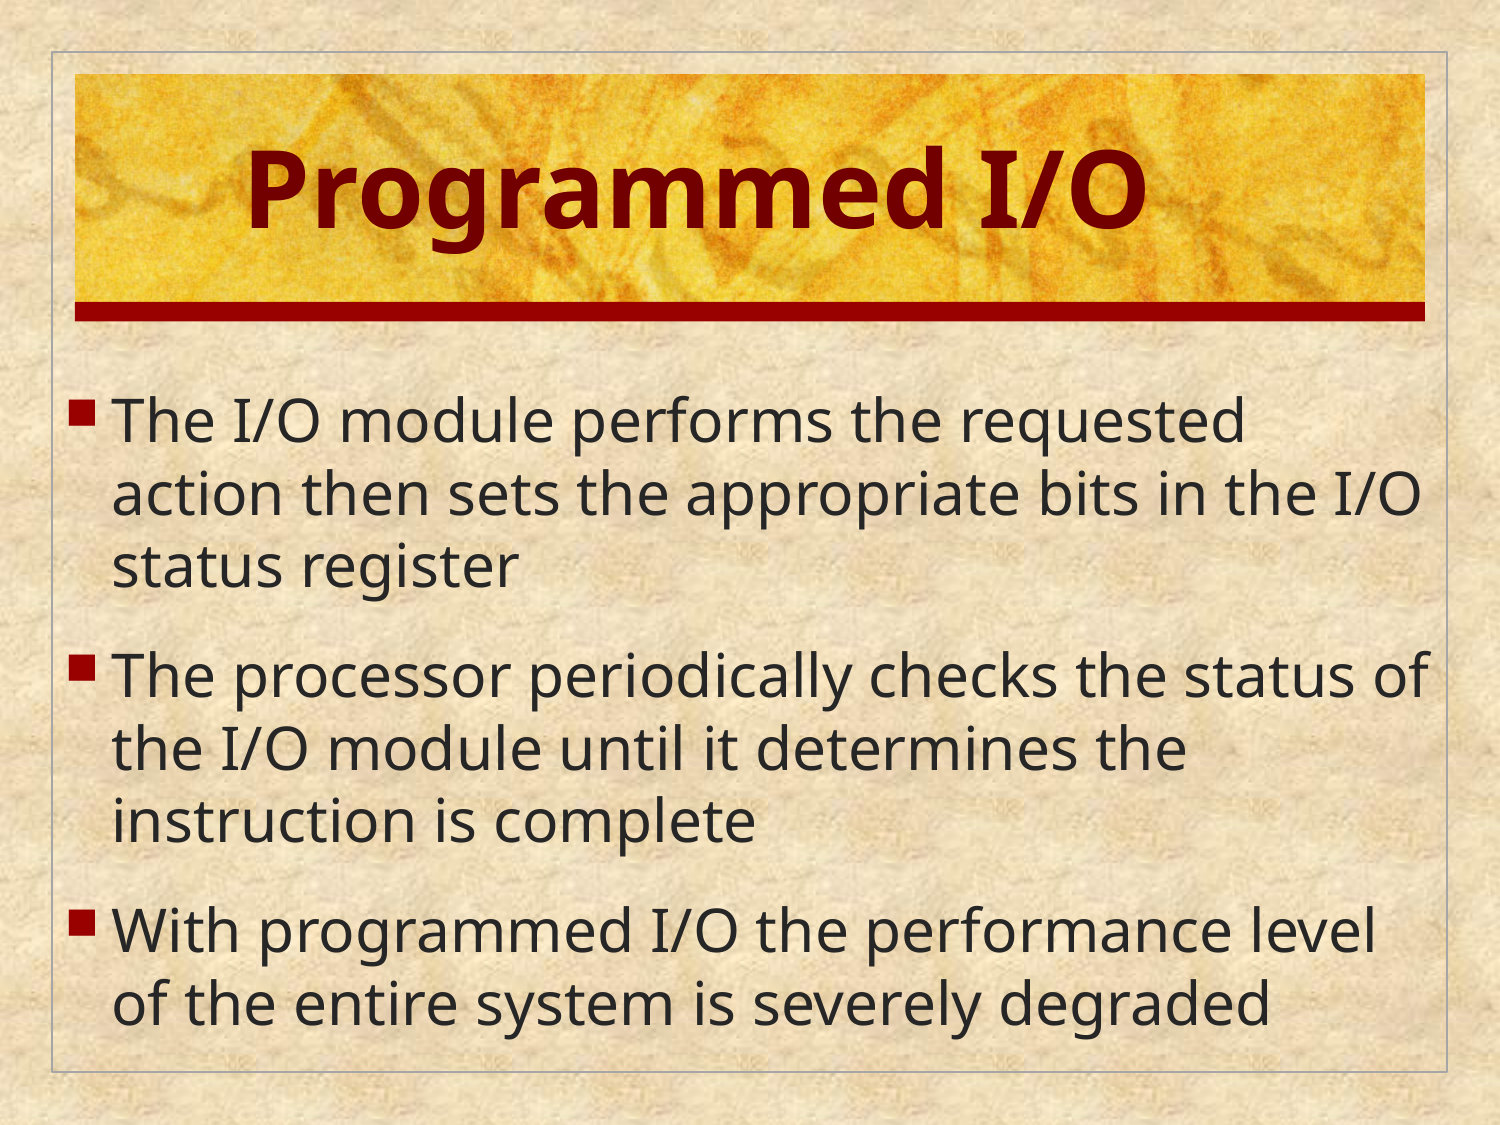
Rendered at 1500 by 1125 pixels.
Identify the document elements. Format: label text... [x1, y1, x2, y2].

list The I/O module performs the requested action then sets the appropriate bits in the I/O status register The processor periodically checks the status of the I/O module until it determines the instruction is complete With programmed I/O the performance level of the entire system is severely degraded [50, 375, 1450, 1050]
picture [0, 0, 1500, 1125]
title Programmed I/O [75, 75, 1167, 251]
